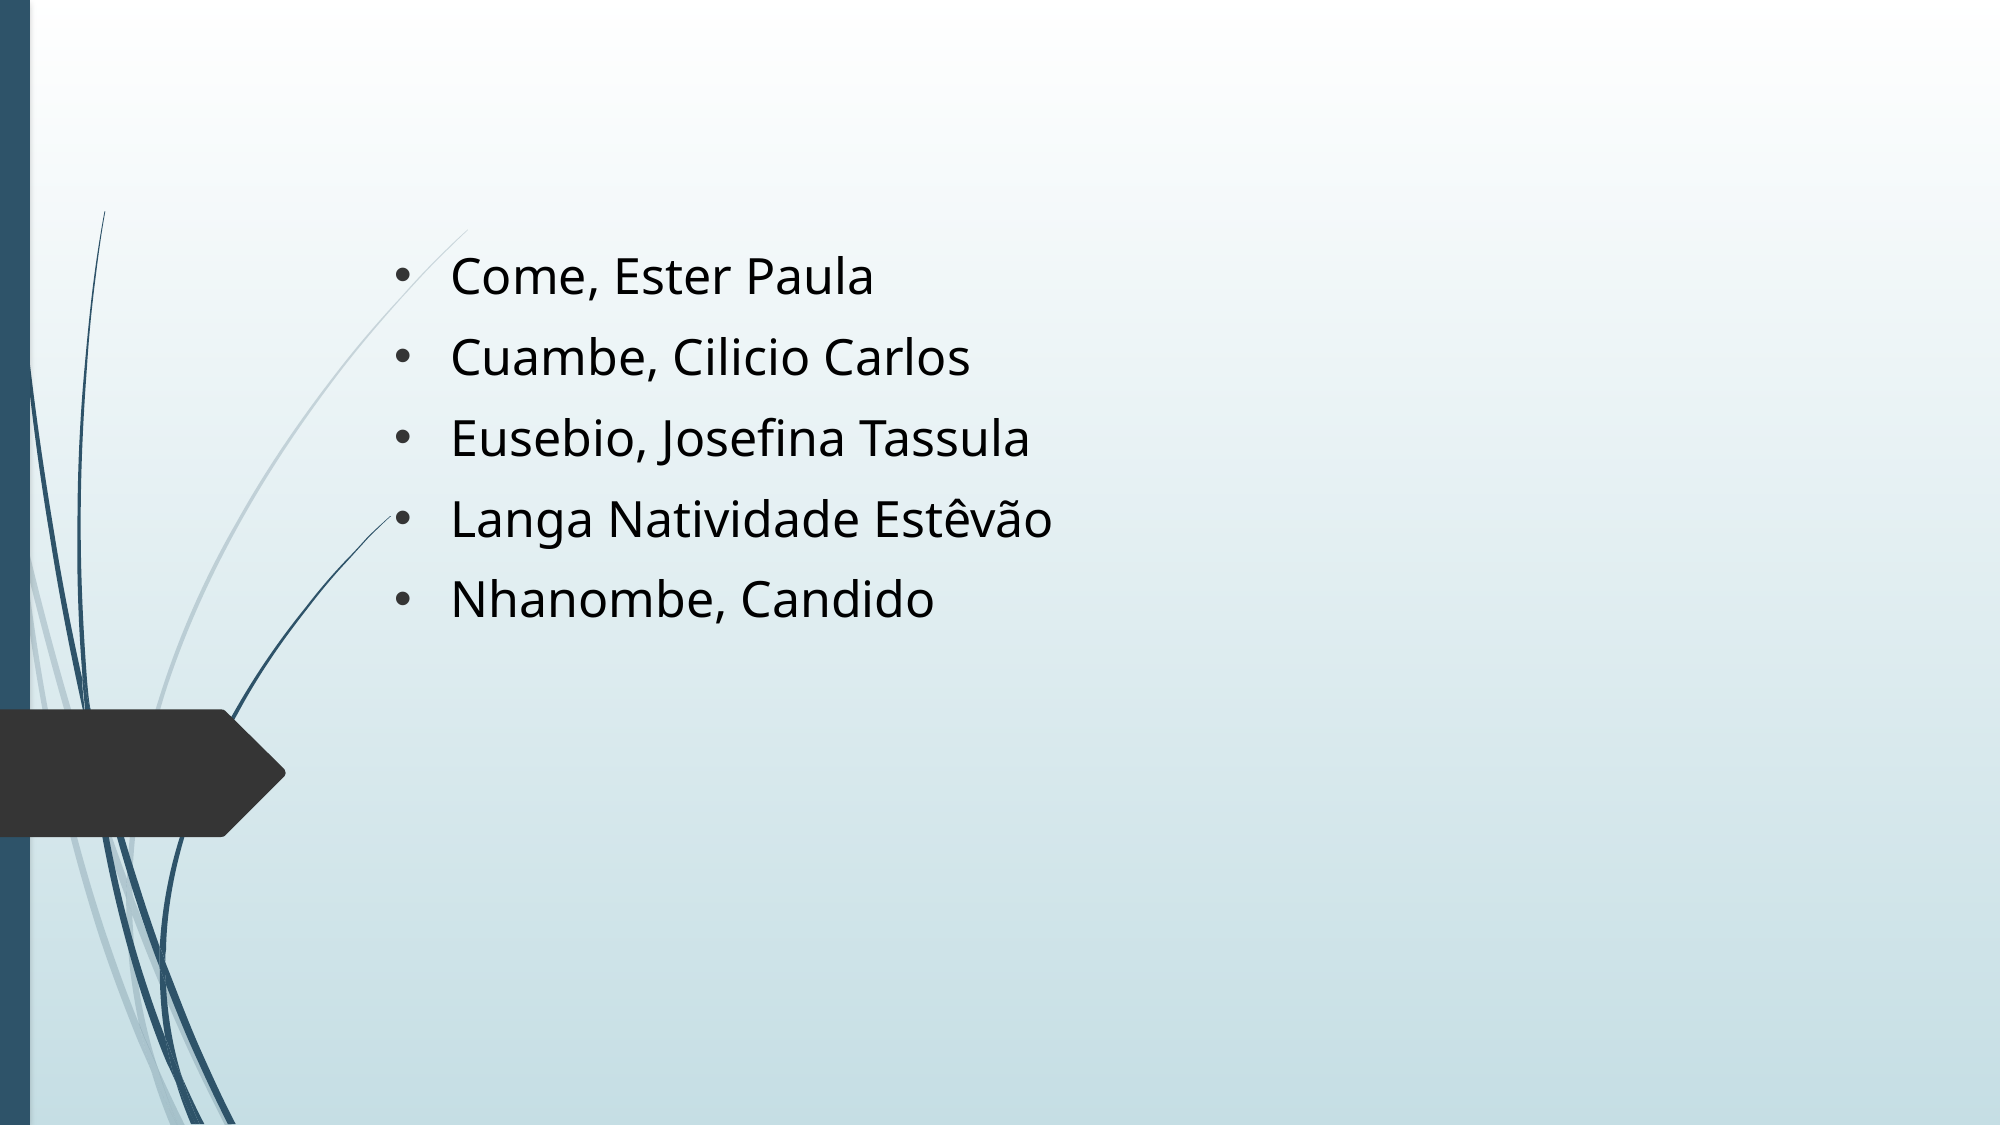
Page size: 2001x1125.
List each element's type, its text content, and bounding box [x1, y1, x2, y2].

subtitle Come, Ester Paula Cuambe, Cilicio Carlos Eusebio, Josefina Tassula Langa Natividade Estêvão Nhanombe, Candido [379, 236, 1842, 807]
